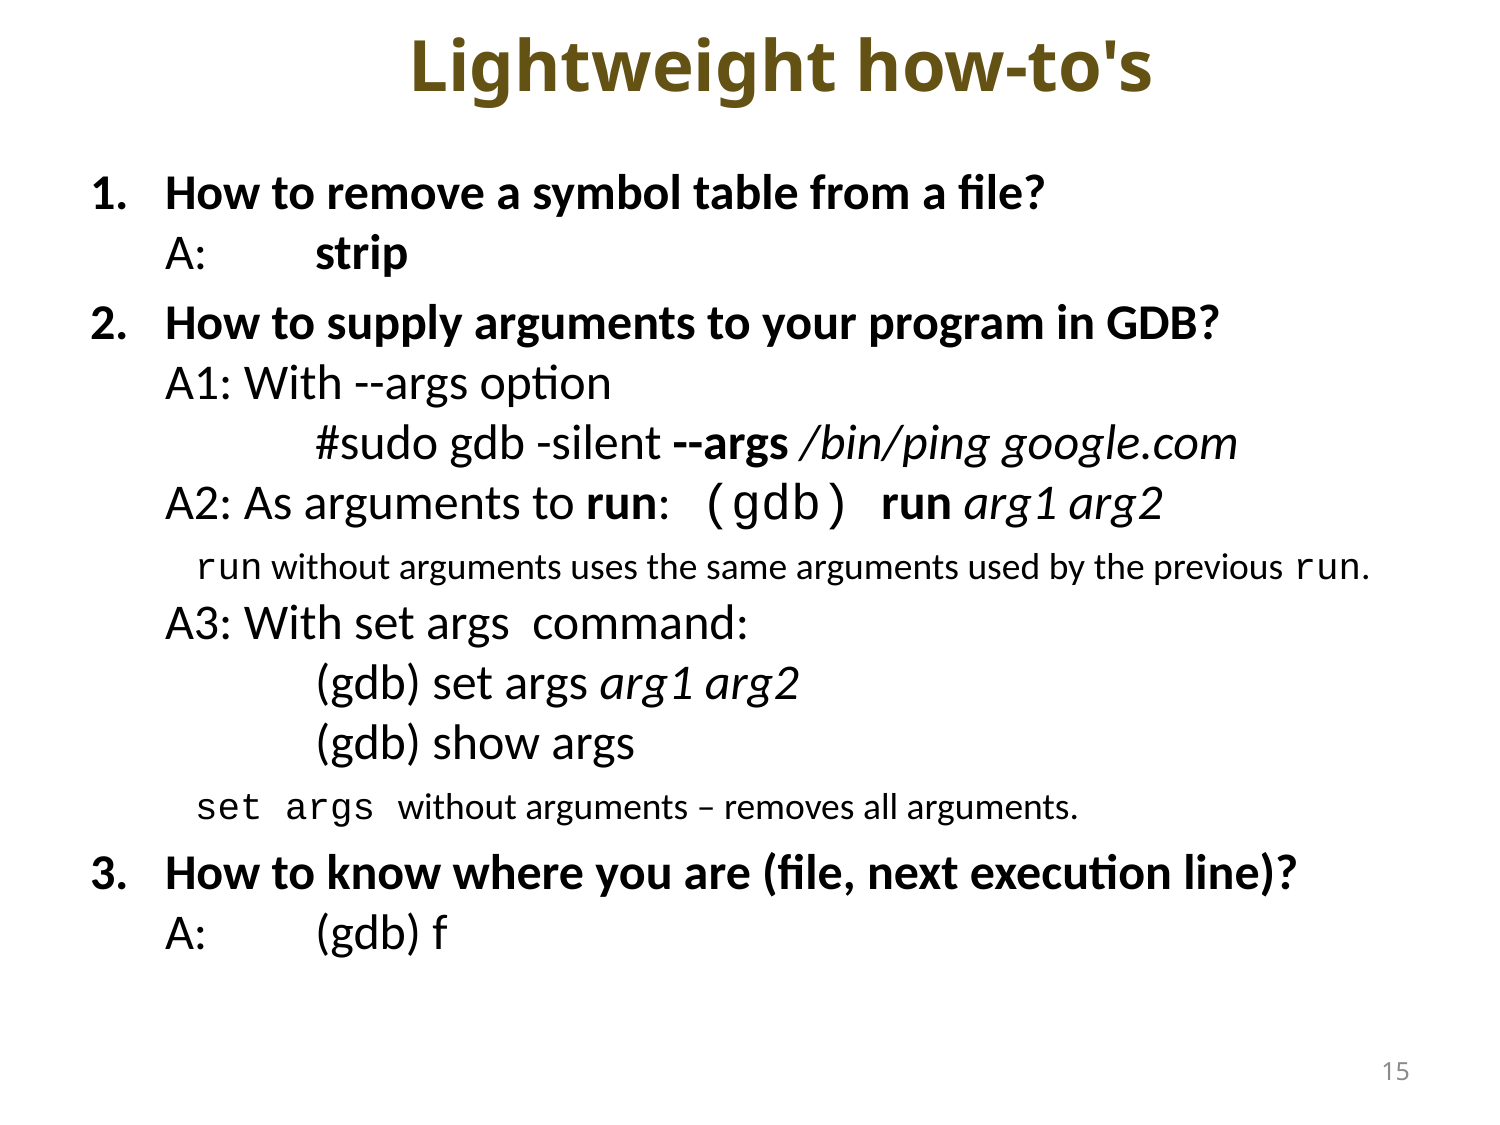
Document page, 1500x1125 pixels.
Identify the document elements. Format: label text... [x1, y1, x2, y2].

slide_number 15 [1074, 1042, 1425, 1103]
title Lightweight how-to's [137, 12, 1425, 114]
list How to remove a symbol table from a file? A: strip How to supply arguments to your program in GDB? A1: With --args option #sudo gdb -silent --args /bin/ping google.com A2: As arguments to run: (gdb) run arg1 arg2 run without arguments uses the same arguments used by the previous run. A3: With set args command: (gdb) set args arg1 arg2 (gdb) show args set args without arguments – removes all arguments. How to know where you are (file, next execution line)? A: (gdb) f [75, 151, 1425, 1005]
